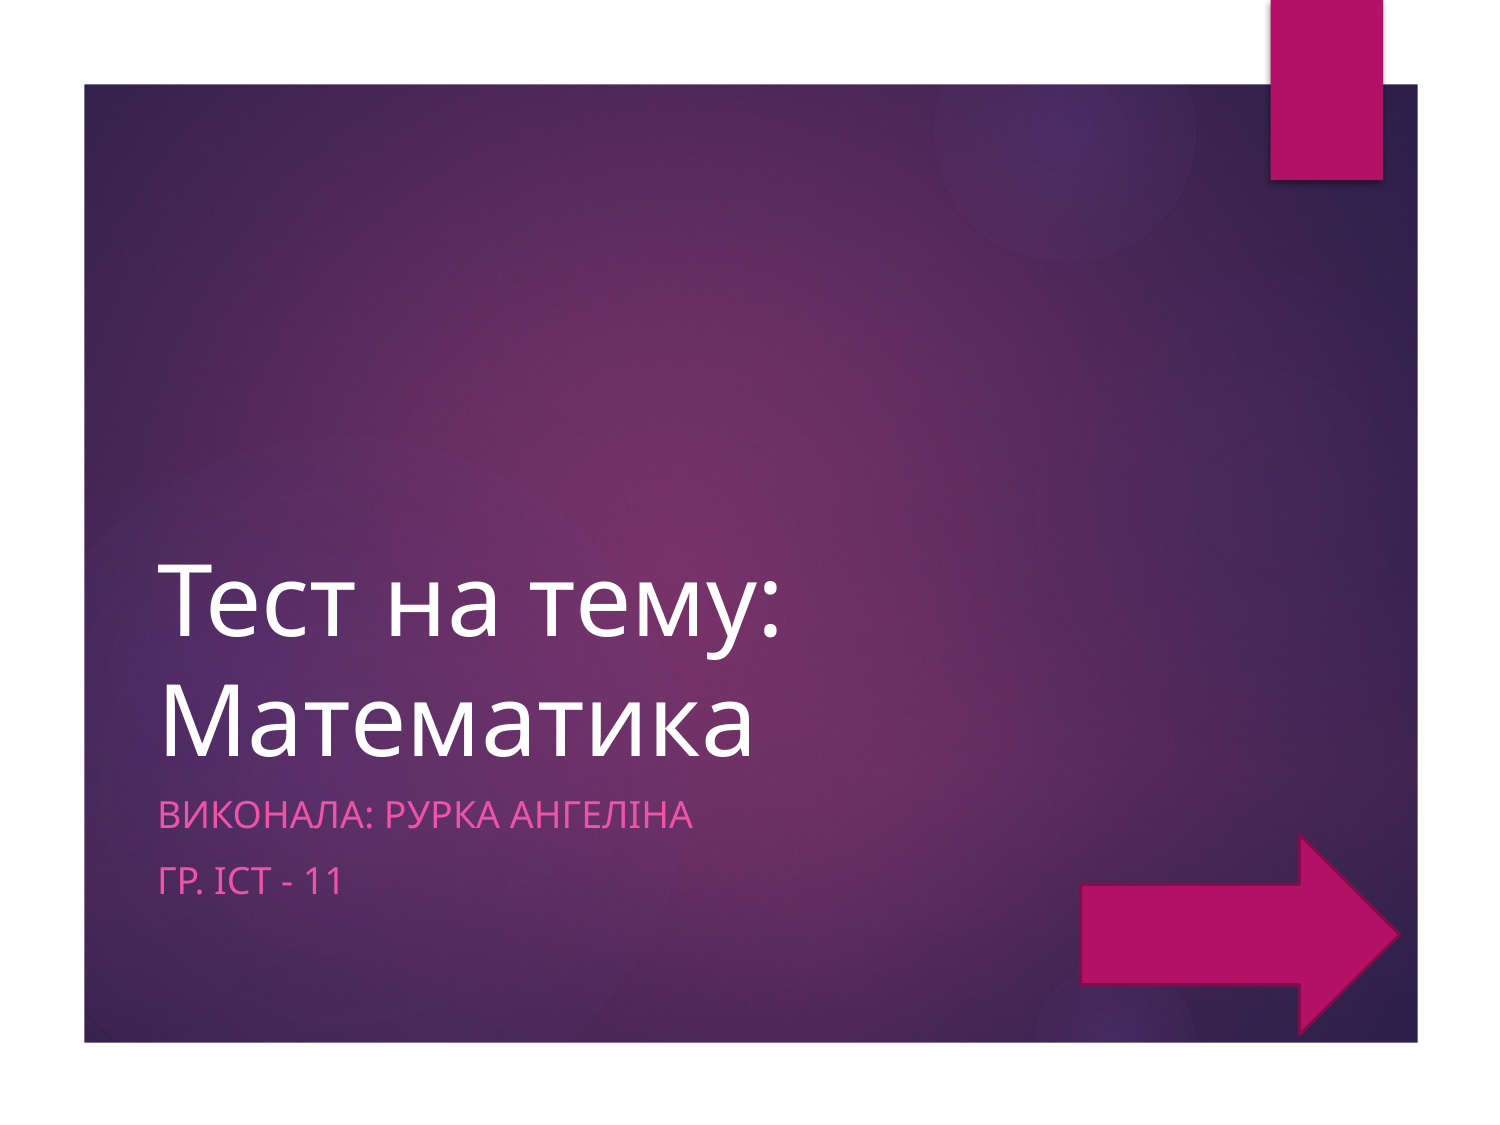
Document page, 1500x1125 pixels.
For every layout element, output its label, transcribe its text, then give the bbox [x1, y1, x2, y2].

subtitle Виконала: Рурка Ангеліна Гр. ІСТ - 11 [142, 783, 1113, 925]
title Тест на тему: Математика [142, 365, 1113, 783]
text_box [1079, 832, 1401, 1037]
